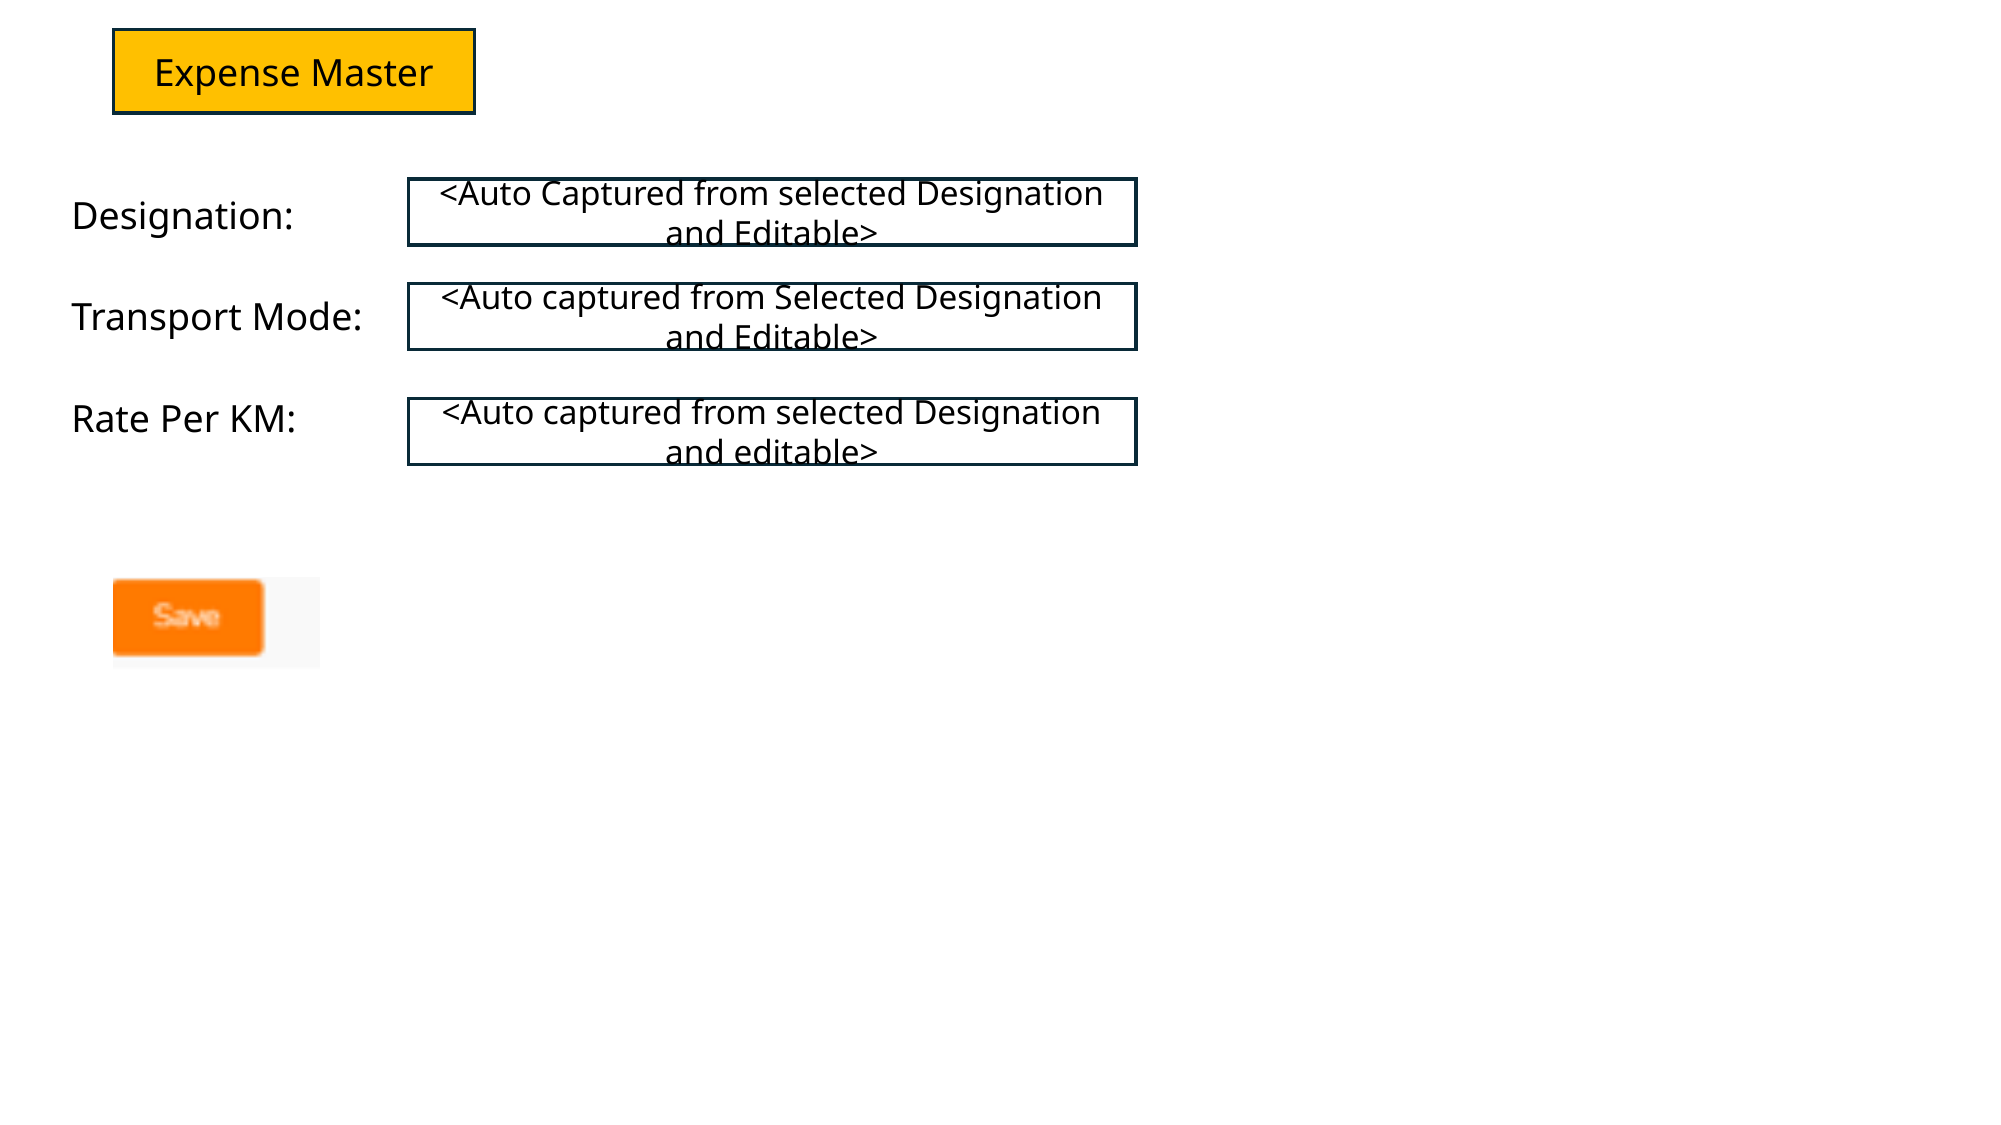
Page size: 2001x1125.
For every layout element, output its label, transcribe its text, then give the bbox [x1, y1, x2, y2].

text_box <Auto captured from selected Designation and editable> [407, 397, 1138, 466]
text_box Designation: [56, 184, 391, 245]
text_box <Auto Captured from selected Designation and Editable> [407, 177, 1138, 247]
text_box Transport Mode: [56, 285, 391, 346]
picture [112, 576, 321, 678]
text_box <Auto captured from Selected Designation and Editable> [407, 282, 1138, 351]
text_box Rate Per KM: [56, 387, 409, 448]
text_box Expense Master [112, 28, 476, 115]
